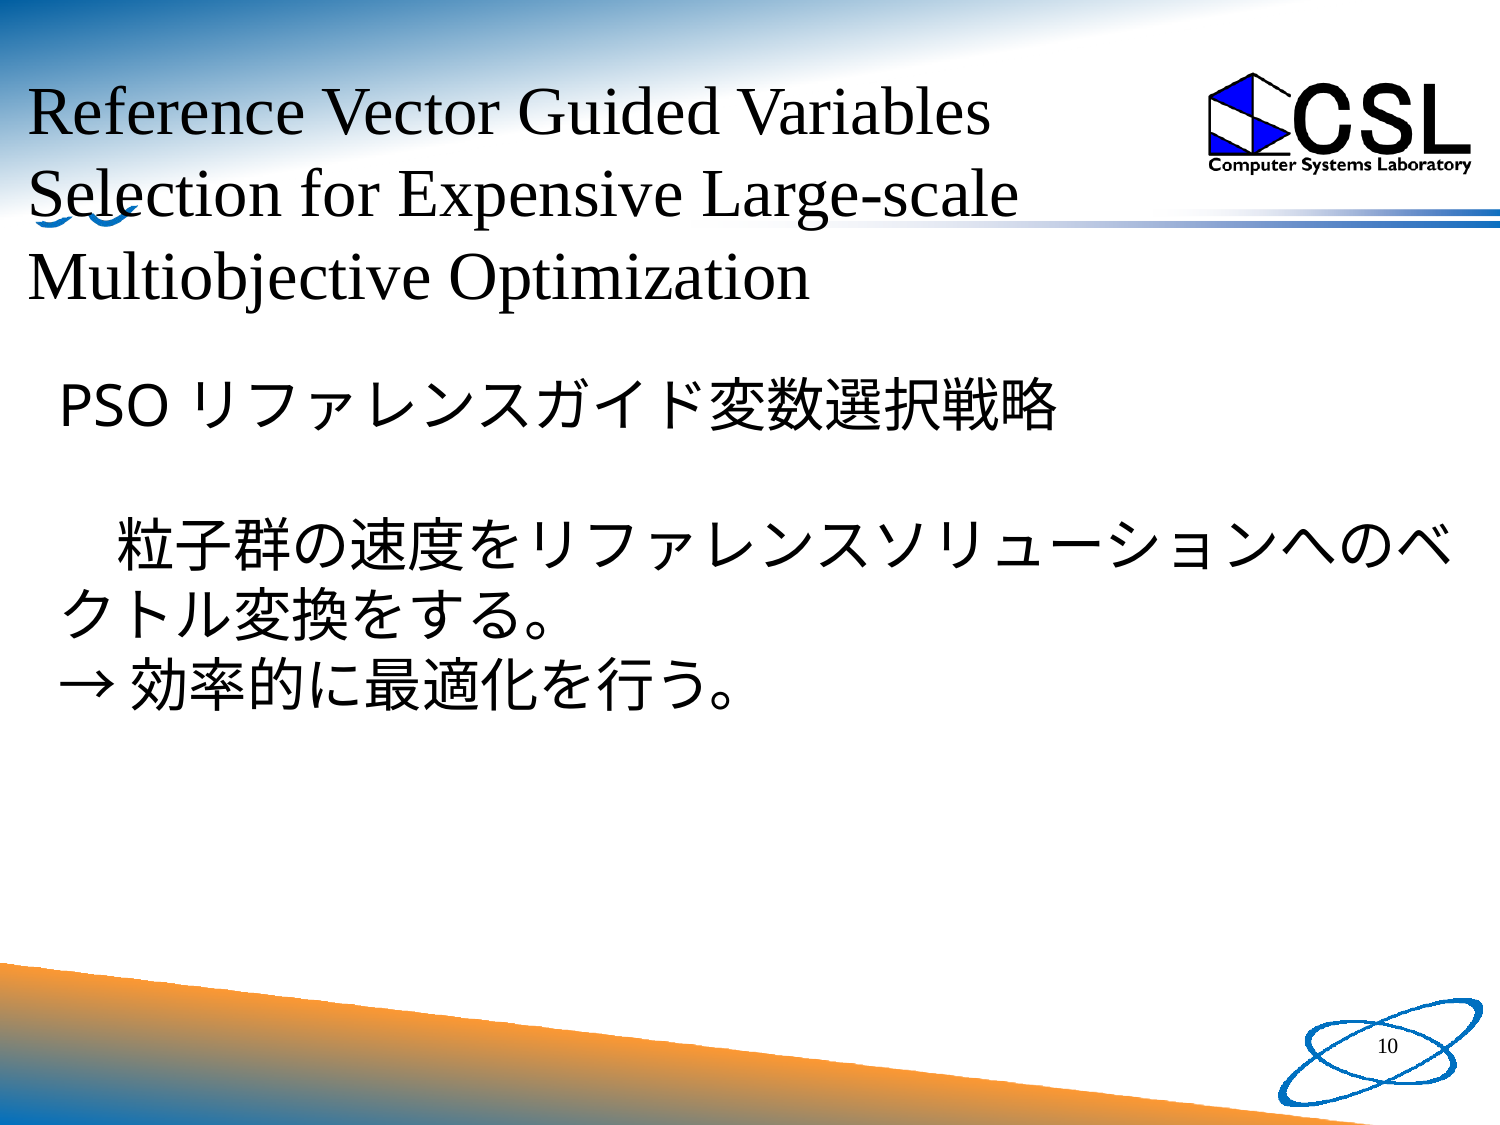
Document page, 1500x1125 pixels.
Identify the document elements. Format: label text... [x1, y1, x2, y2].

picture [0, 963, 1483, 1125]
title Reference Vector Guided Variables Selection for Expensive Large-scale Multiobjective Optimization [27, 65, 1174, 399]
list PSOリファレンスガイド変数選択戦略 粒子群の速度をリファレンスソリューションへのベクトル変換をする。 →効率的に最適化を行う。 [58, 368, 1473, 722]
picture [0, 0, 1500, 228]
slide_number 10 [1366, 1032, 1411, 1058]
